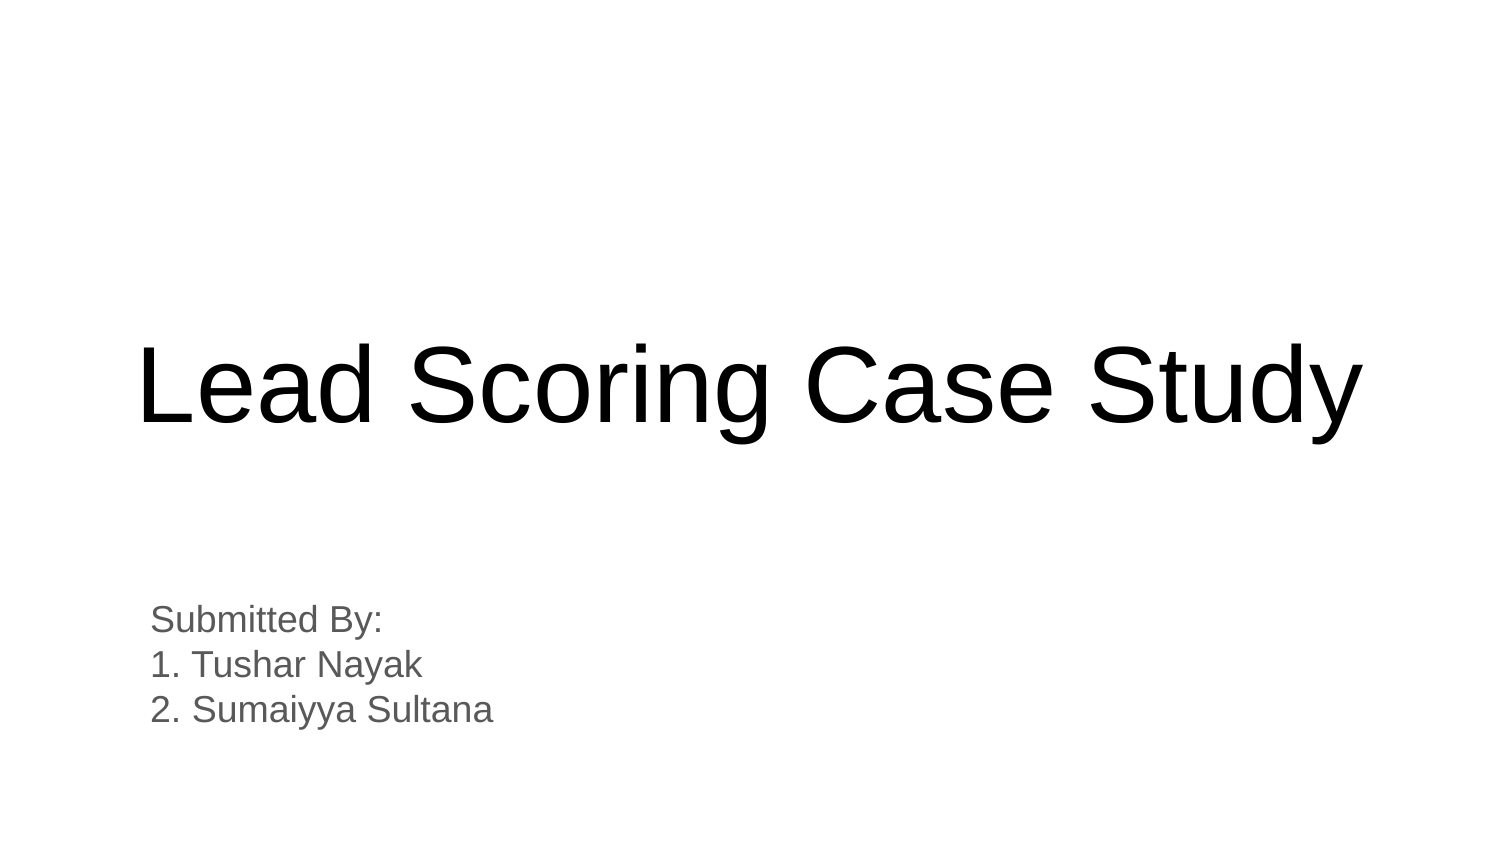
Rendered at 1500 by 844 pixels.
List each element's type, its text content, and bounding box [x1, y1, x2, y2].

text_box Submitted By: 1. Tushar Nayak 2. Sumaiyya Sultana [135, 580, 708, 746]
title Lead Scoring Case Study [51, 122, 1449, 459]
